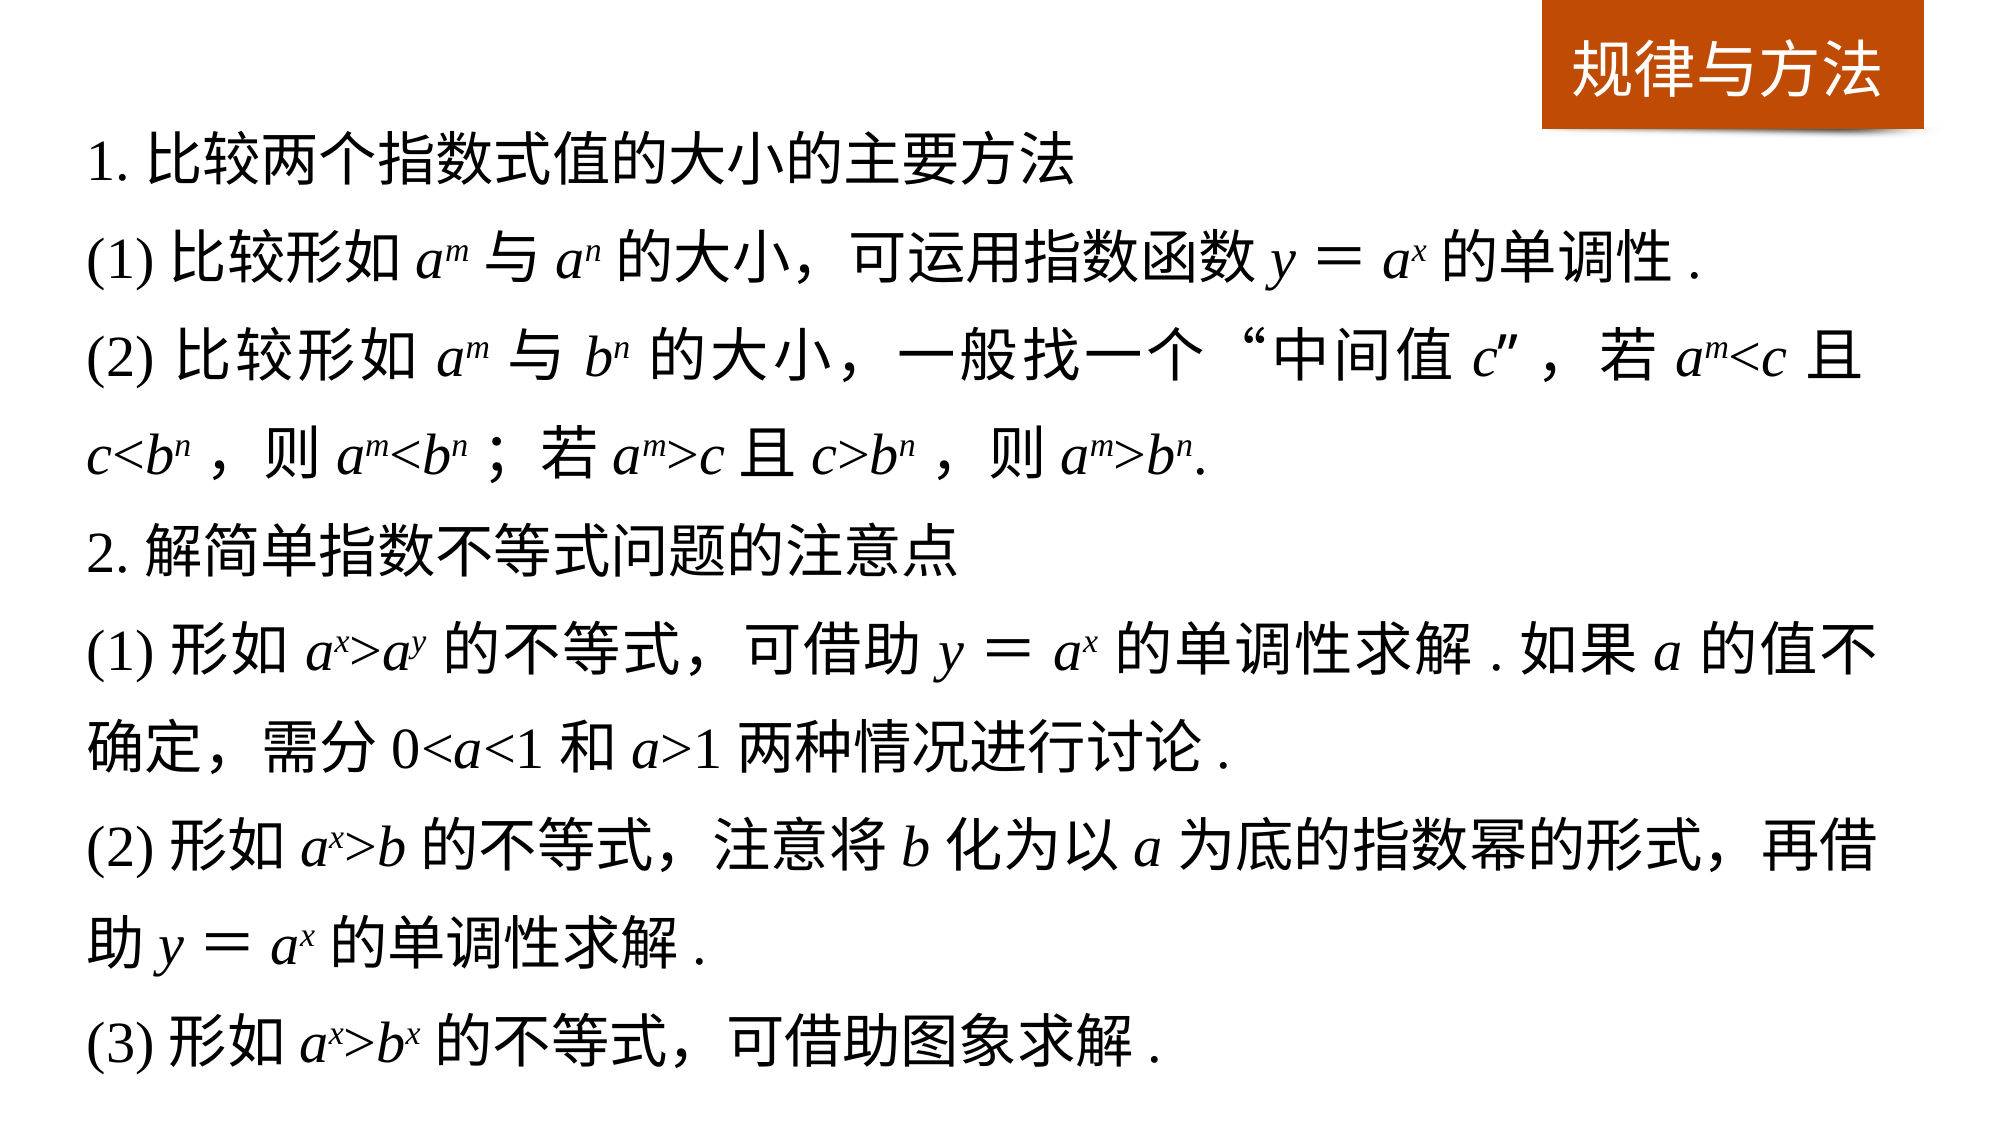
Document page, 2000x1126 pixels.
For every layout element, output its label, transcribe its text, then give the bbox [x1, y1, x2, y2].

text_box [1542, 0, 1949, 141]
text_box 1.比较两个指数式值的大小的主要方法 (1)比较形如am与an的大小，可运用指数函数y＝ax的单调性. (2)比较形如am与bn的大小，一般找一个“中间值c”，若am<c且c<bn，则am<bn；若am>c且c>bn，则am>bn. 2.解简单指数不等式问题的注意点 (1)形如ax>ay的不等式，可借助y＝ax的单调性求解.如果a的值不确定，需分0<a<1和a>1两种情况进行讨论. (2)形如ax>b的不等式，注意将b化为以a为底的指数幂的形式，再借助y＝ax的单调性求解. (3)形如ax>bx的不等式，可借助图象求解. [66, 84, 1898, 1084]
